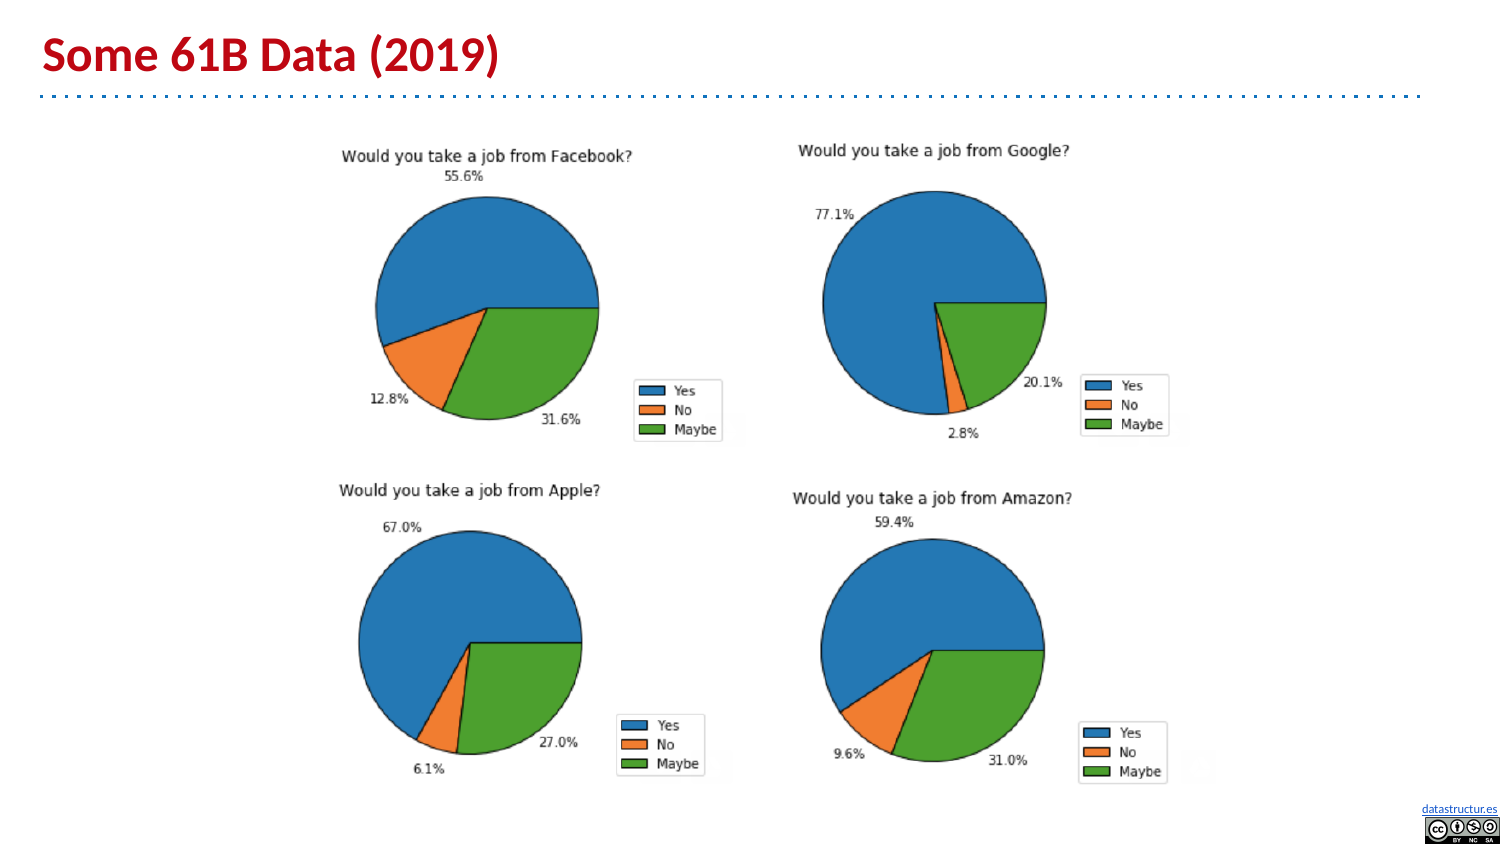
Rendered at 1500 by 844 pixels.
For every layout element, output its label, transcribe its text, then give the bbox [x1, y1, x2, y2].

picture [284, 122, 1216, 819]
title Some 61B Data (2019) [27, 15, 1378, 97]
picture [1425, 817, 1500, 844]
